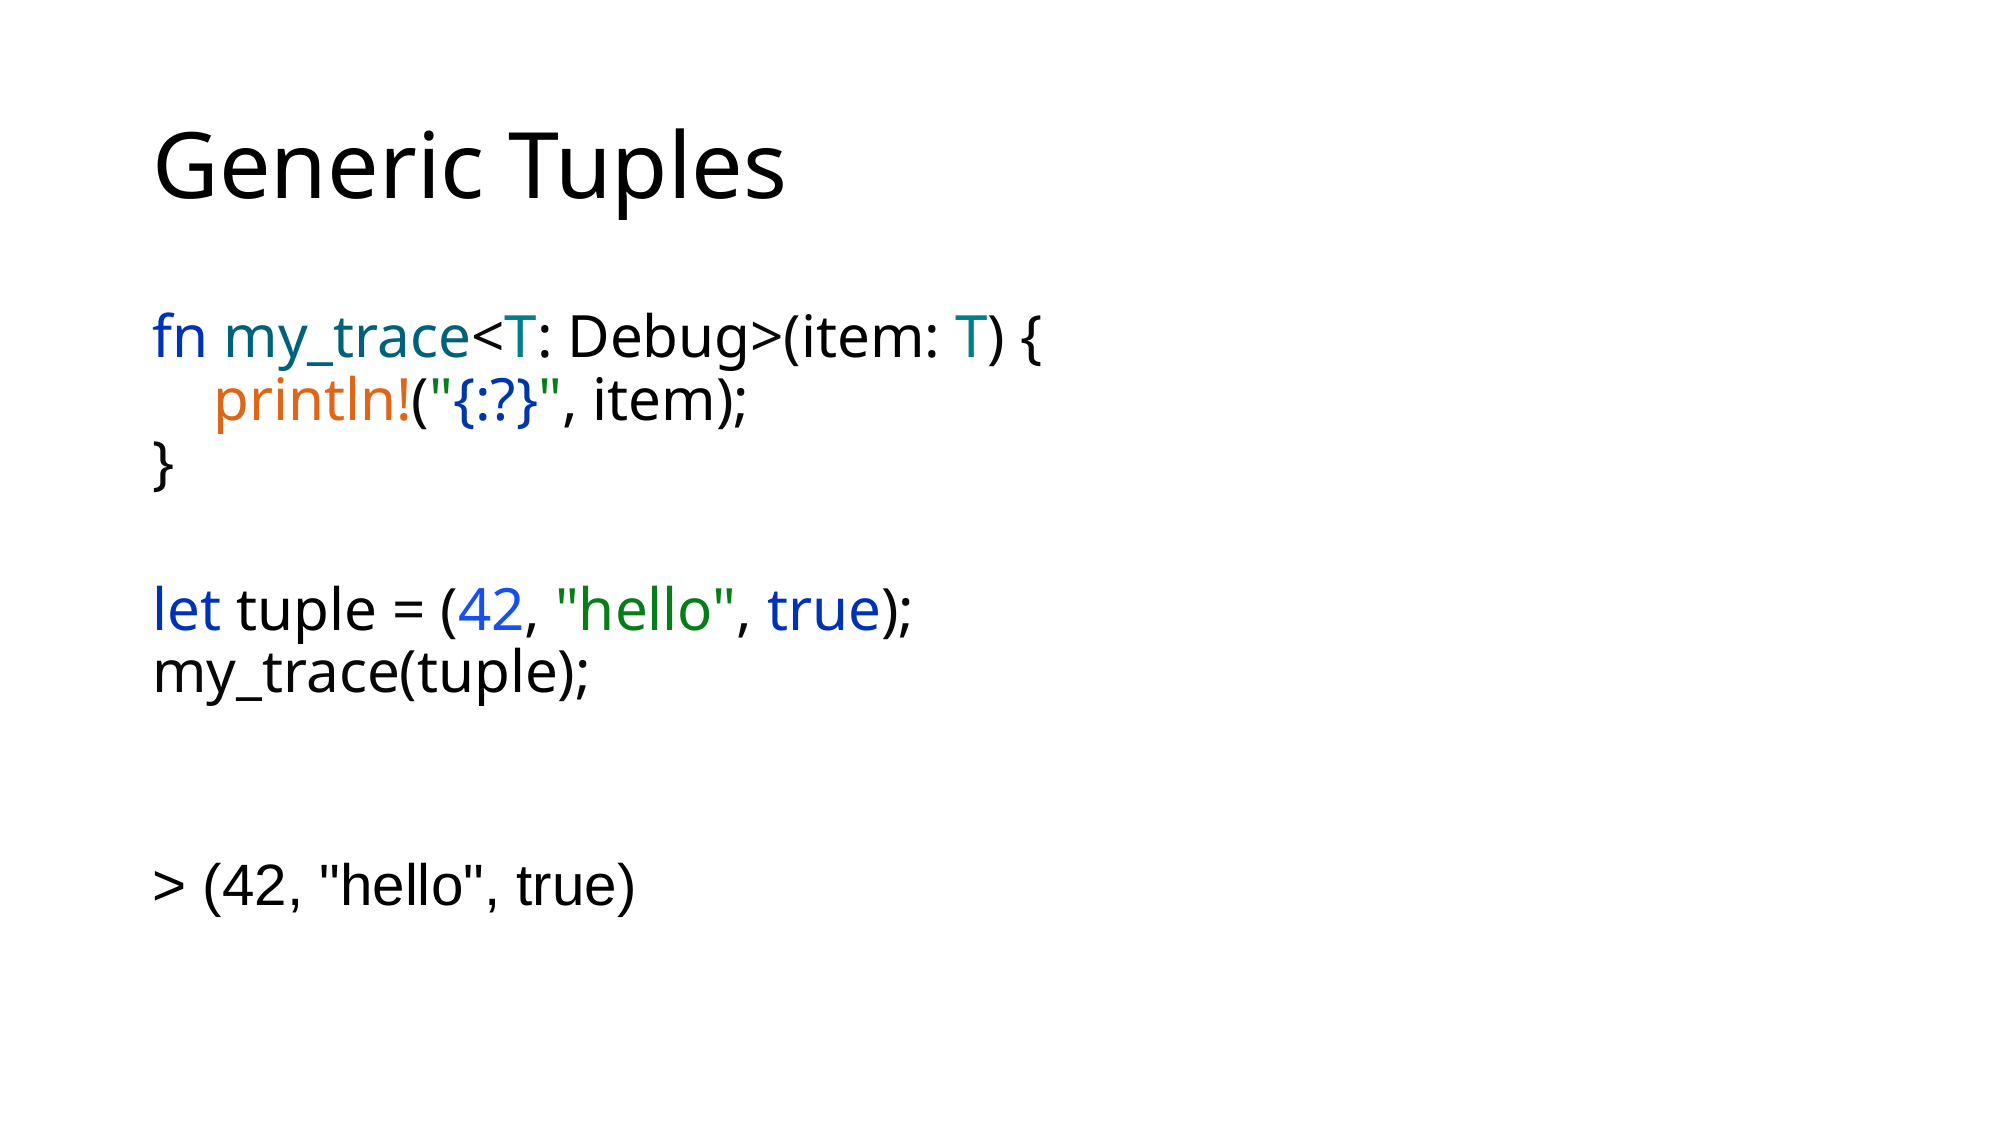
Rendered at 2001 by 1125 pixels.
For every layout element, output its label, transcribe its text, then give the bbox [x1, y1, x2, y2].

title Generic Tuples [137, 59, 1863, 278]
list fn my_trace<T: Debug>(item: T) { println!("{:?}", item); } let tuple = (42, "hello", true); my_trace(tuple); > (42, "hello", true) [137, 299, 1863, 1014]
